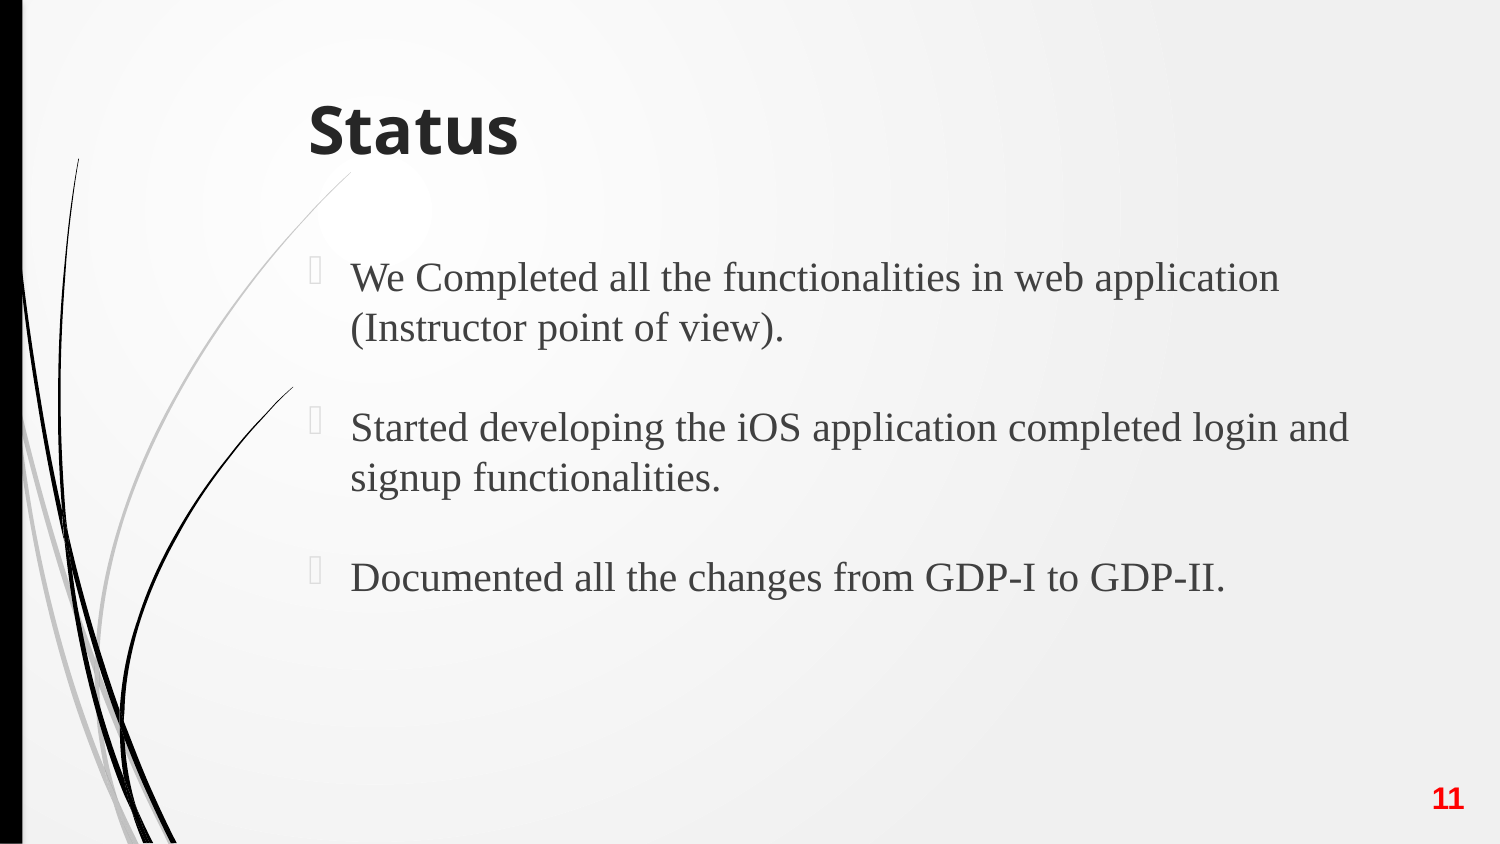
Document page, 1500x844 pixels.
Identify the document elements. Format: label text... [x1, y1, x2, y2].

list We Completed all the functionalities in web application (Instructor point of view). Started developing the iOS application completed login and signup functionalities. Documented all the changes from GDP-I to GDP-II. [293, 234, 1449, 750]
slide_number 11 [1389, 764, 1480, 830]
title Status [293, 72, 1449, 167]
